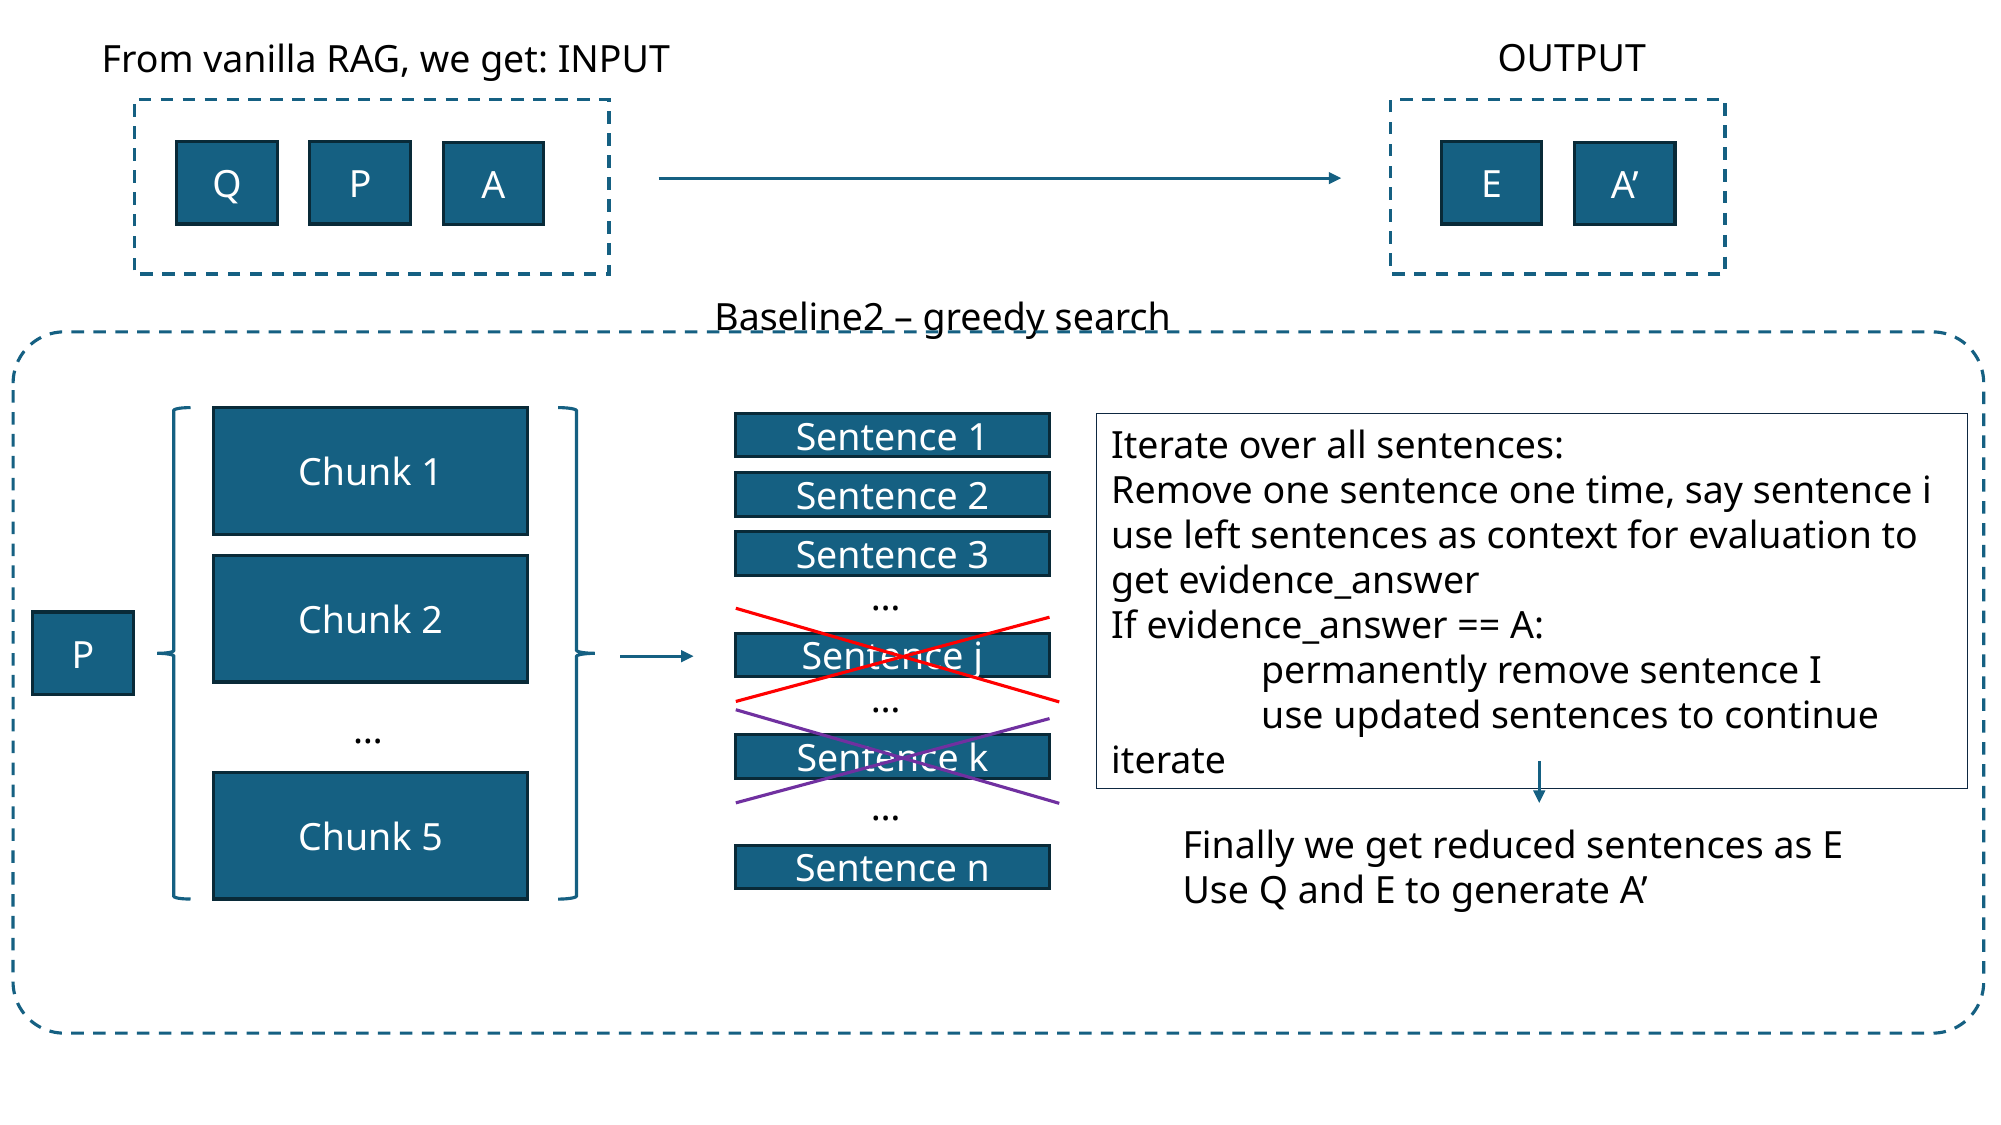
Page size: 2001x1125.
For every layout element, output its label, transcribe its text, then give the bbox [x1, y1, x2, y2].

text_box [735, 616, 1050, 702]
text_box Baseline2 – greedy search [699, 285, 1216, 331]
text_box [735, 718, 1050, 804]
text_box [133, 98, 611, 276]
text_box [735, 709, 1060, 804]
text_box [735, 607, 1060, 703]
text_box From vanilla RAG, we get: INPUT [86, 27, 699, 88]
text_box OUTPUT [1482, 26, 1667, 87]
text_box [1389, 98, 1727, 276]
text_box [11, 330, 1986, 1035]
